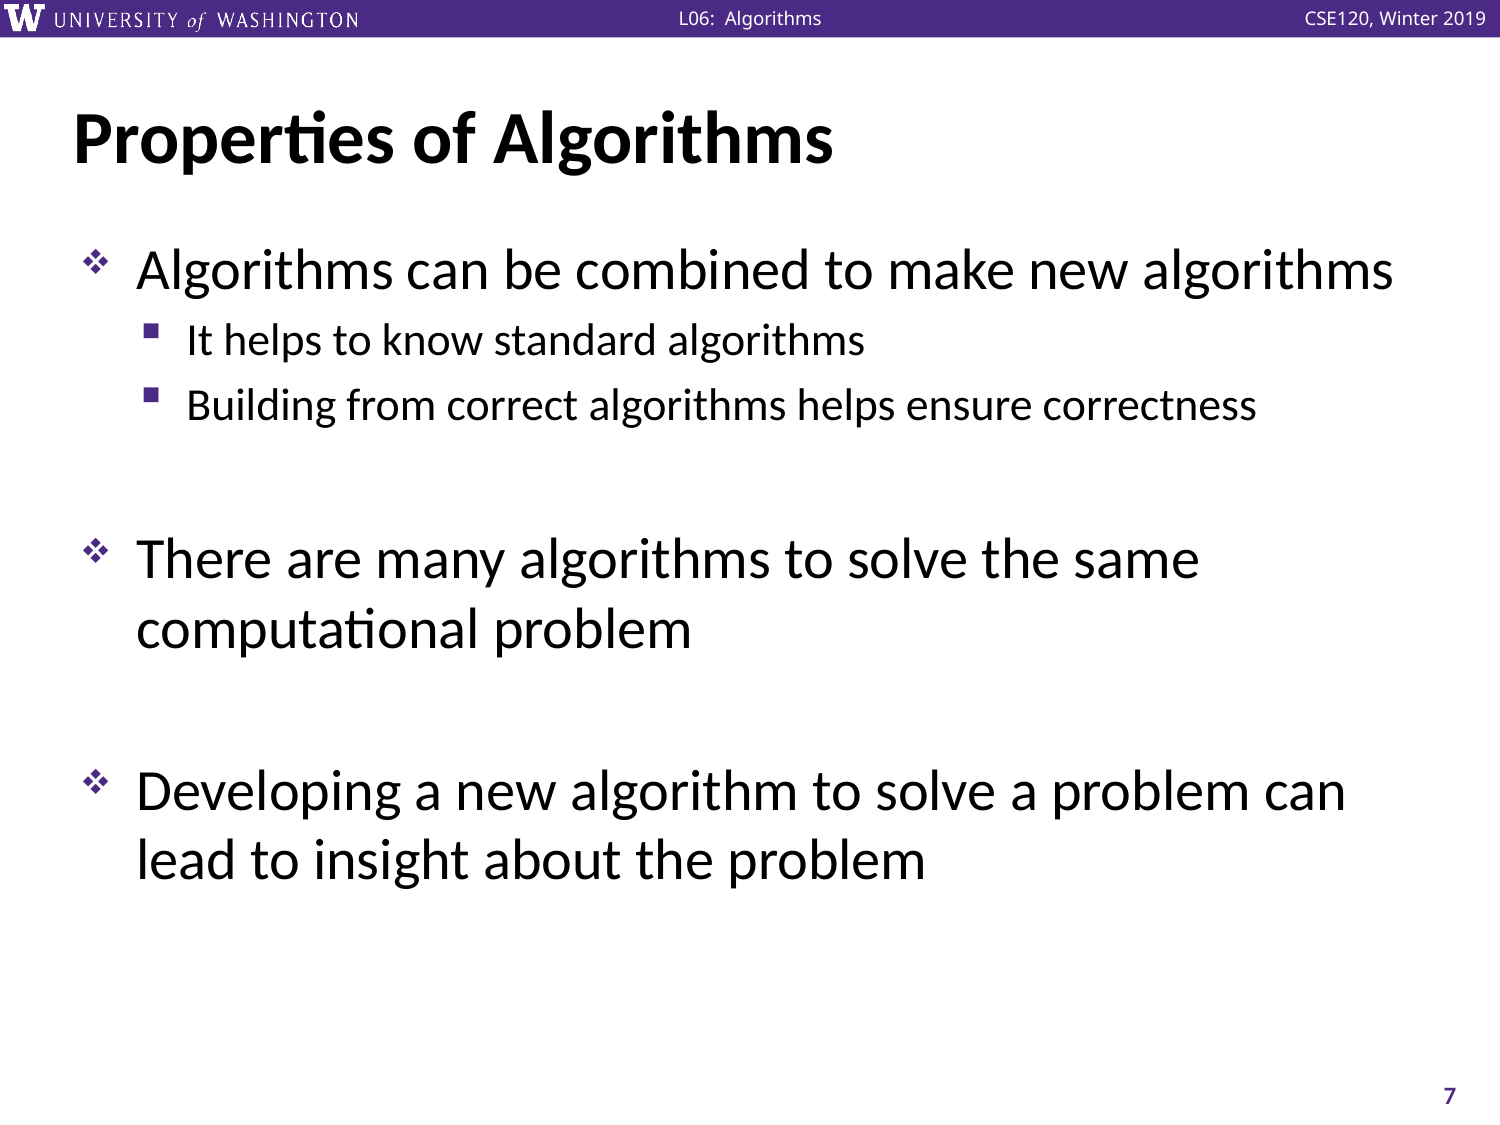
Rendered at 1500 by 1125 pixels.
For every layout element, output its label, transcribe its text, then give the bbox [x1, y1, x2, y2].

list Algorithms can be combined to make new algorithms It helps to know standard algorithms Building from correct algorithms helps ensure correctness There are many algorithms to solve the same computational problem Developing a new algorithm to solve a problem can lead to insight about the problem [64, 223, 1438, 1040]
title Properties of Algorithms [58, 71, 1438, 197]
slide_number 7 [1400, 1065, 1500, 1125]
picture [4, 4, 358, 32]
